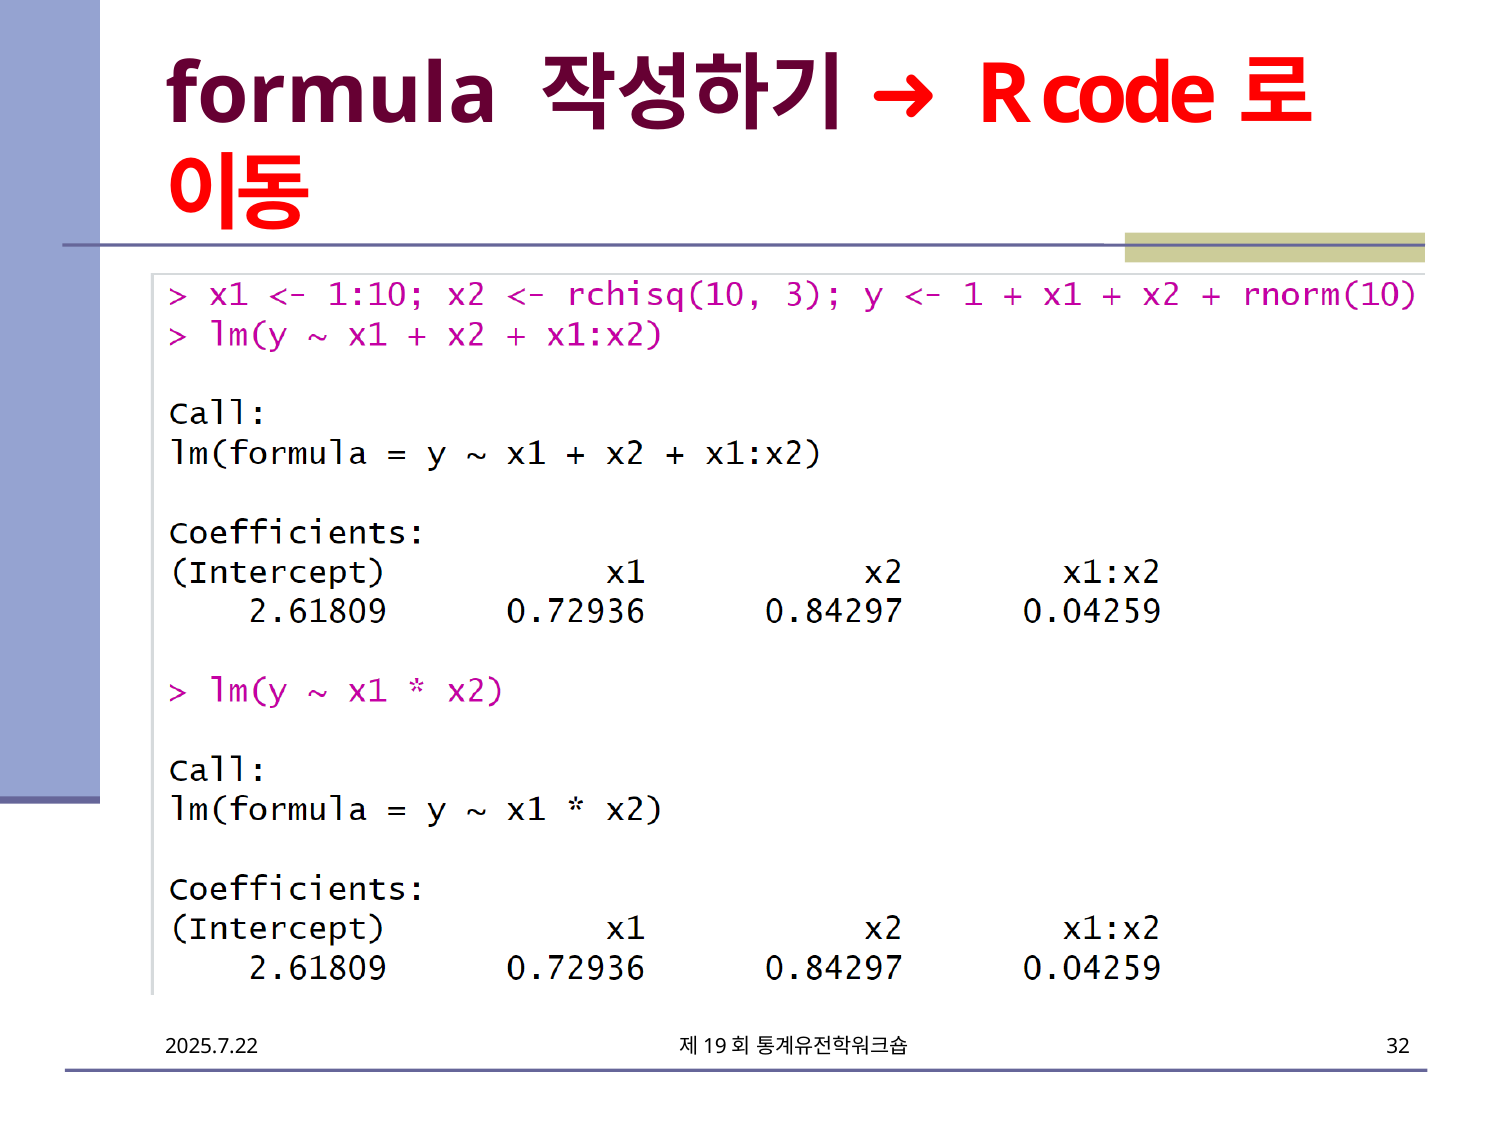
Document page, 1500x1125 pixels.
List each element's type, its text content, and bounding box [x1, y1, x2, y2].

slide_number 32 [1112, 1025, 1425, 1100]
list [149, 273, 1426, 995]
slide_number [150, 1025, 475, 1101]
title formula 작성하기 ➜ R code로 이동 [150, 45, 1425, 234]
footer 제19회 통계유전학워크숍 [549, 1025, 1038, 1100]
